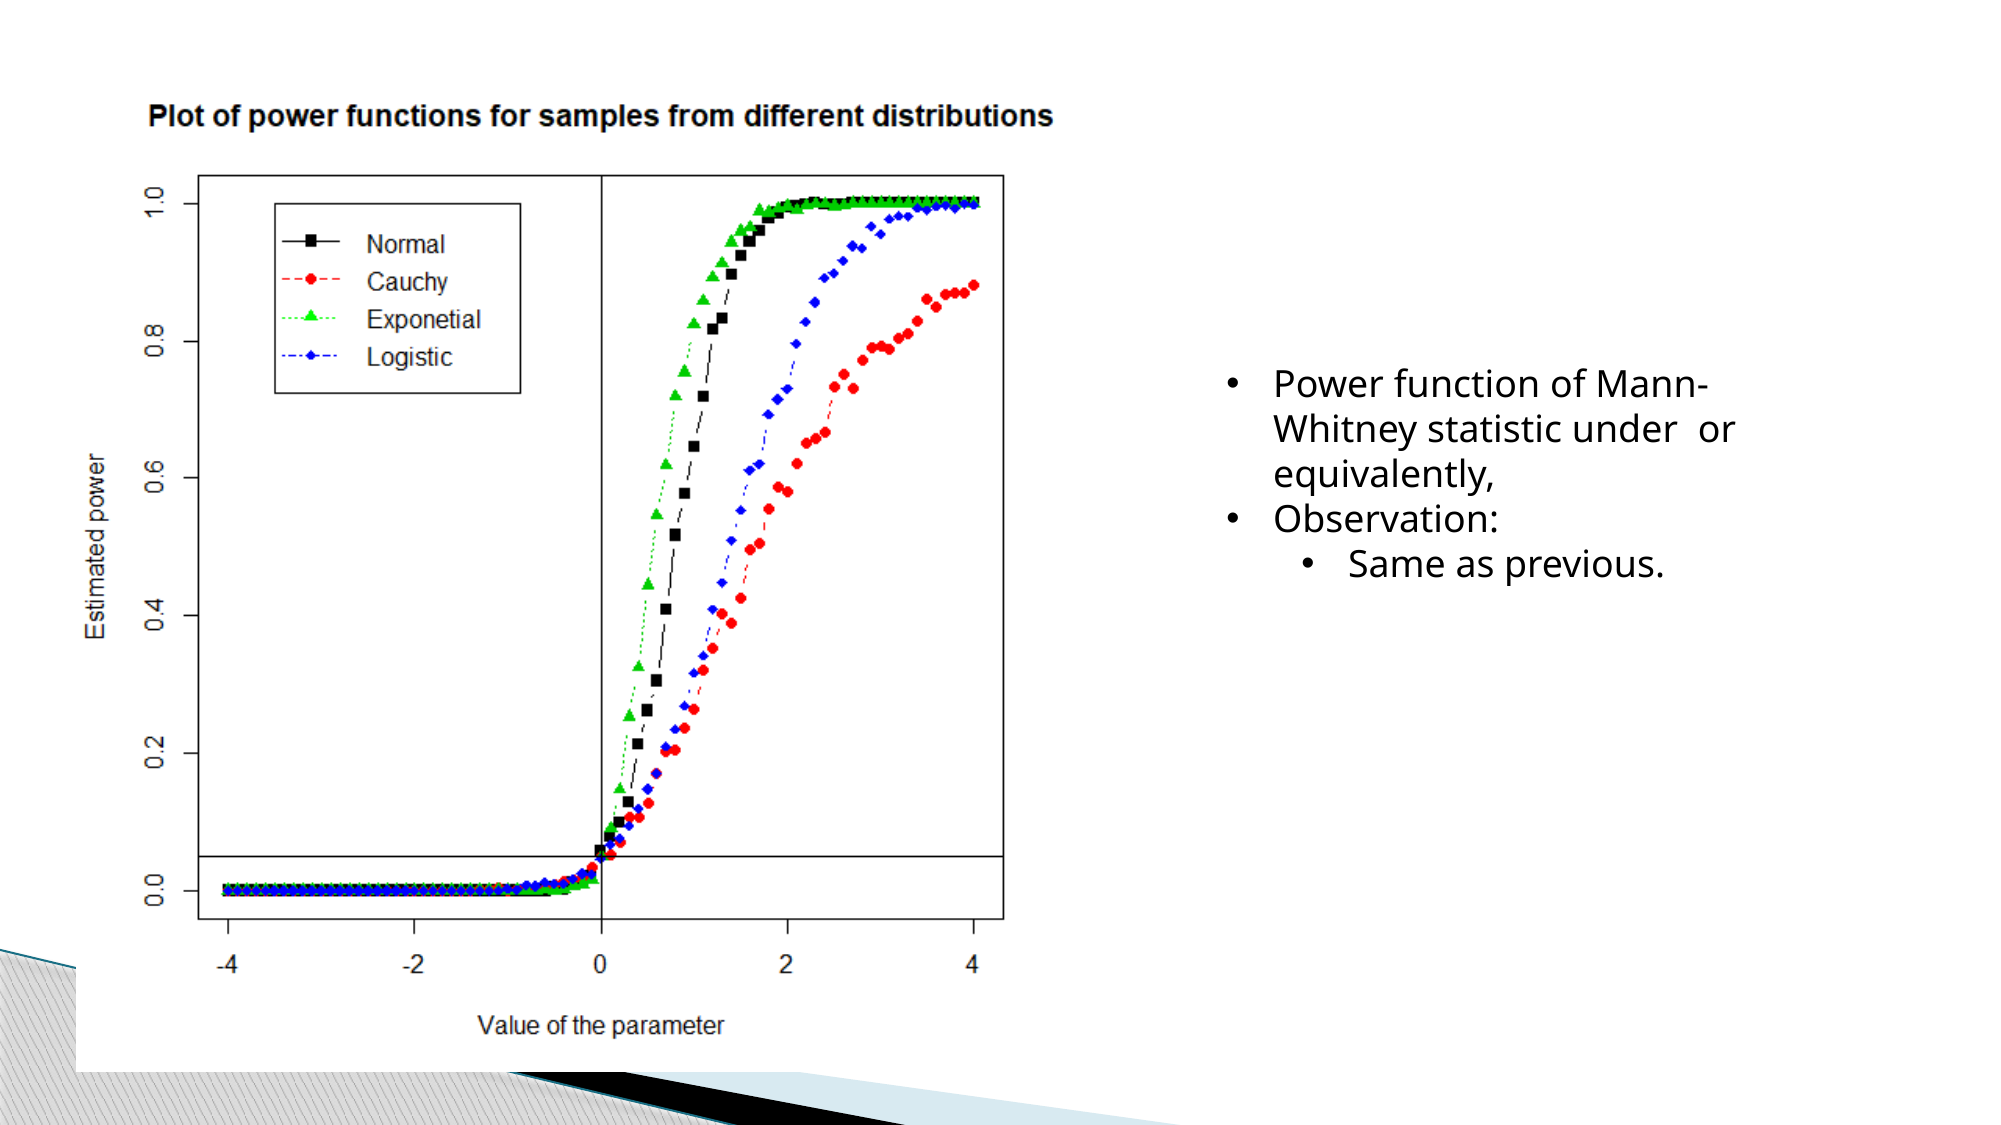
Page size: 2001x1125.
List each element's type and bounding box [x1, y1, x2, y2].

picture [75, 53, 1068, 1072]
